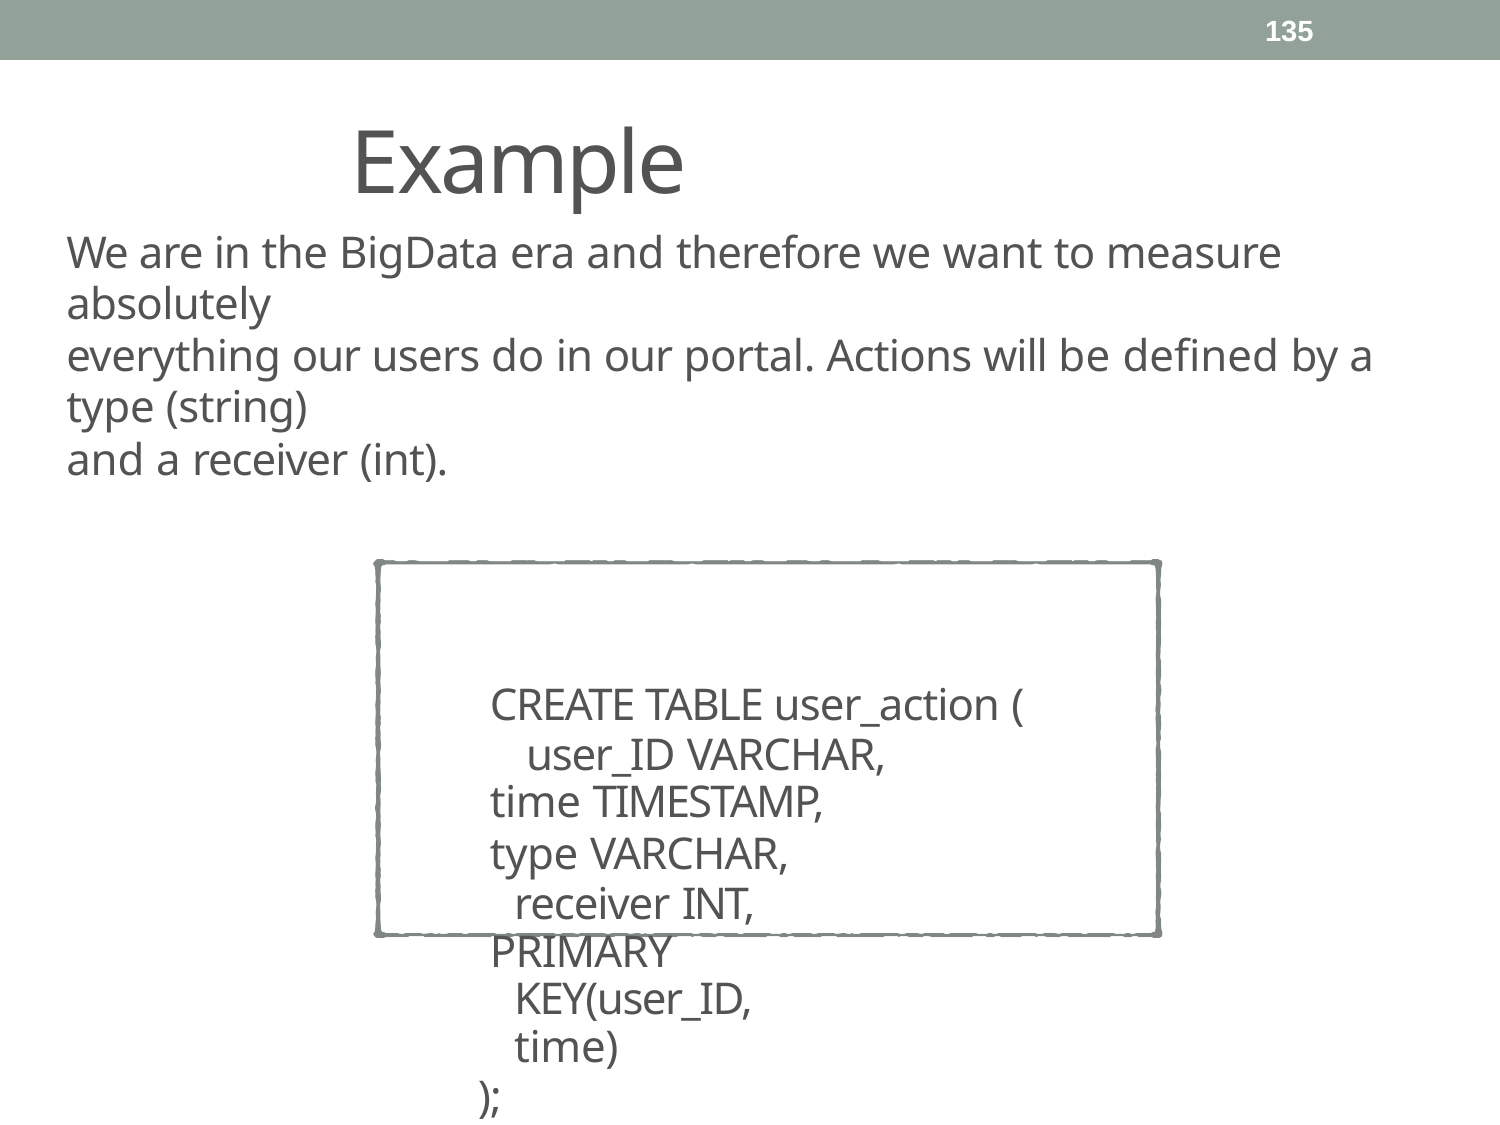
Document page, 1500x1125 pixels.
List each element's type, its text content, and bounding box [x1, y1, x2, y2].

text_box Example [349, 105, 1050, 212]
slide_number 135 [1250, 3, 1425, 57]
text_box We are in the BigData era and therefore we want to measure absolutely everything our users do in our portal. Actions will be defined by a type (string) and a receiver (int). CREATE TABLE user_action ( user_ID VARCHAR, time TIMESTAMP, type VARCHAR, receiver INT, PRIMARY KEY(user_ID, time) ); [65, 224, 1450, 1122]
